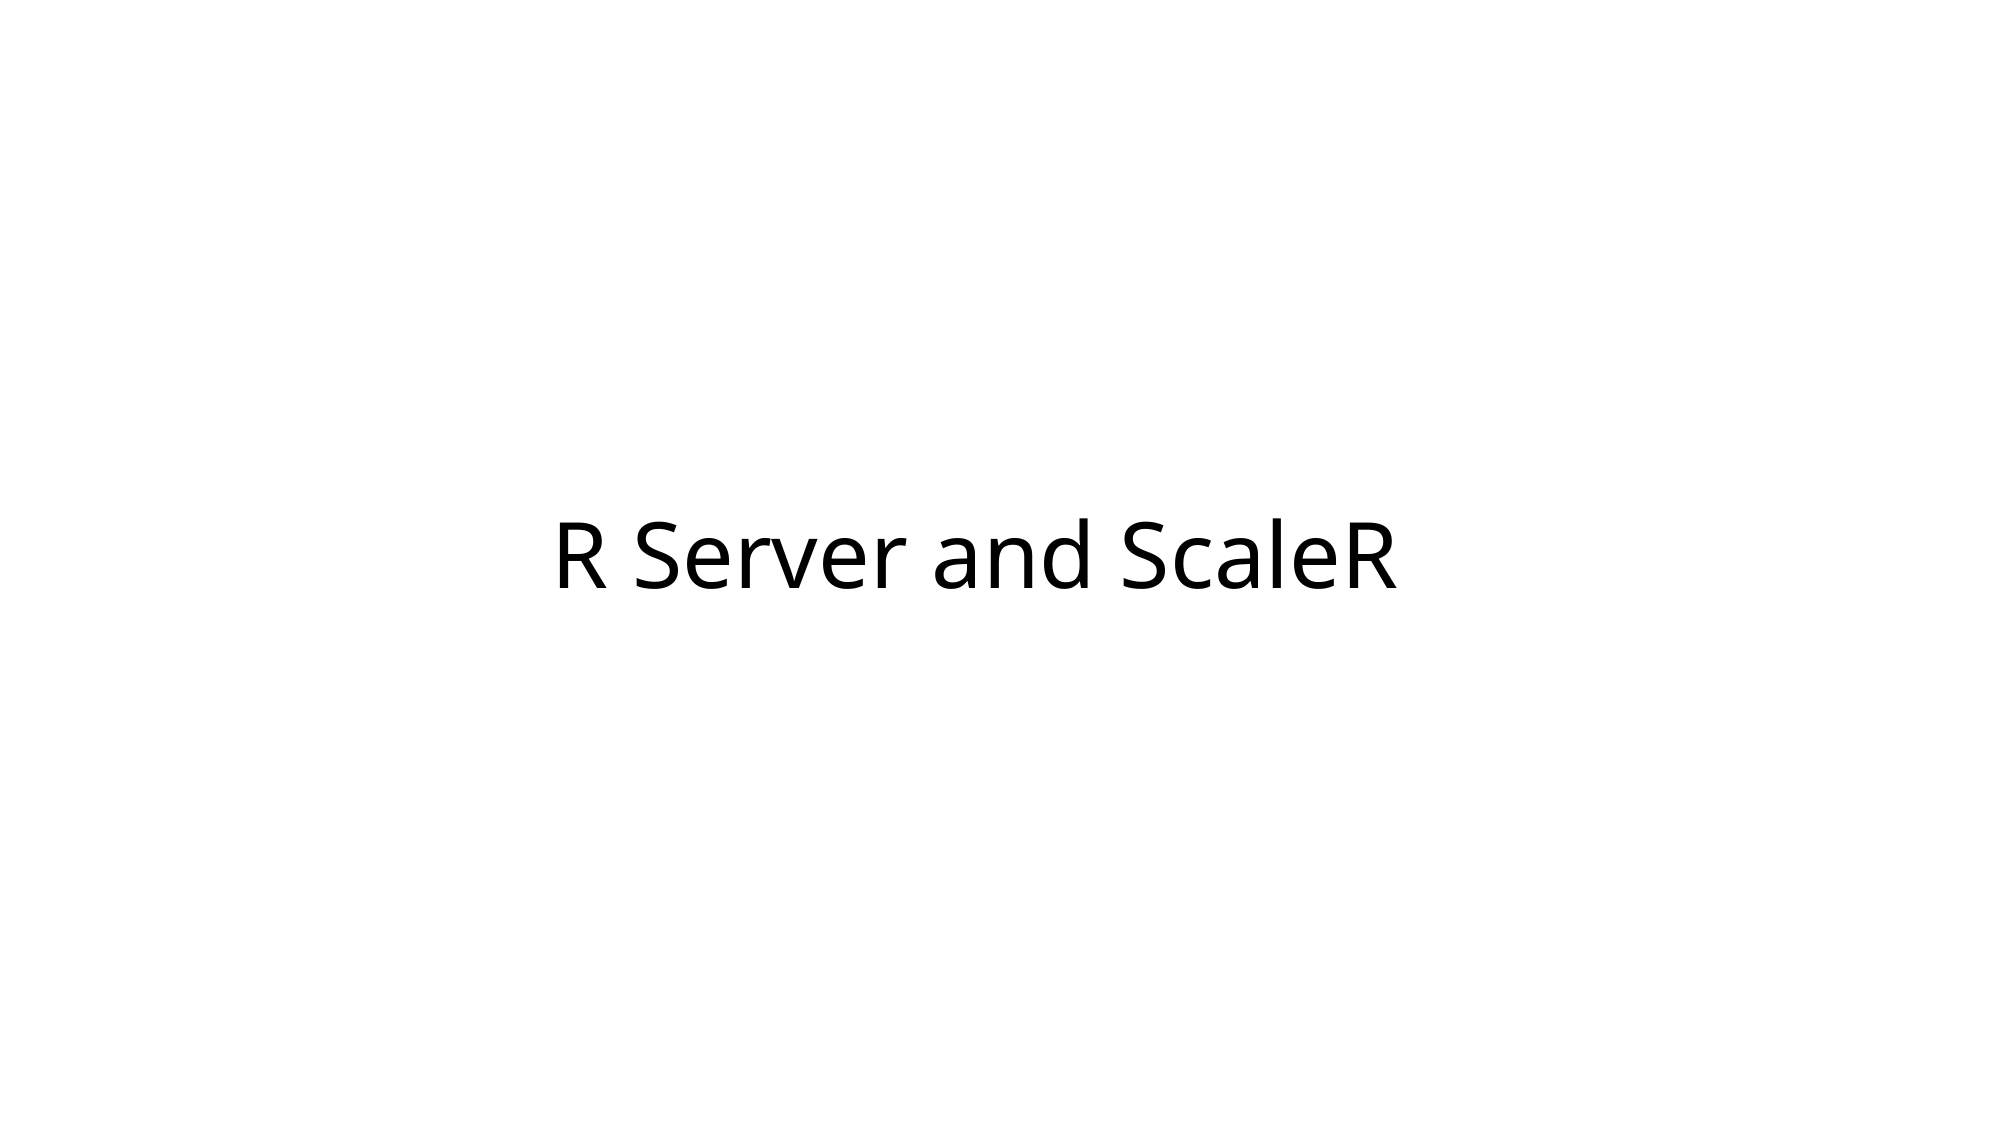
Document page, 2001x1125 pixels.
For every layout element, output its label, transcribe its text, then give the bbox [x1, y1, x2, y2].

title R Server and ScaleR [30, 471, 1921, 647]
